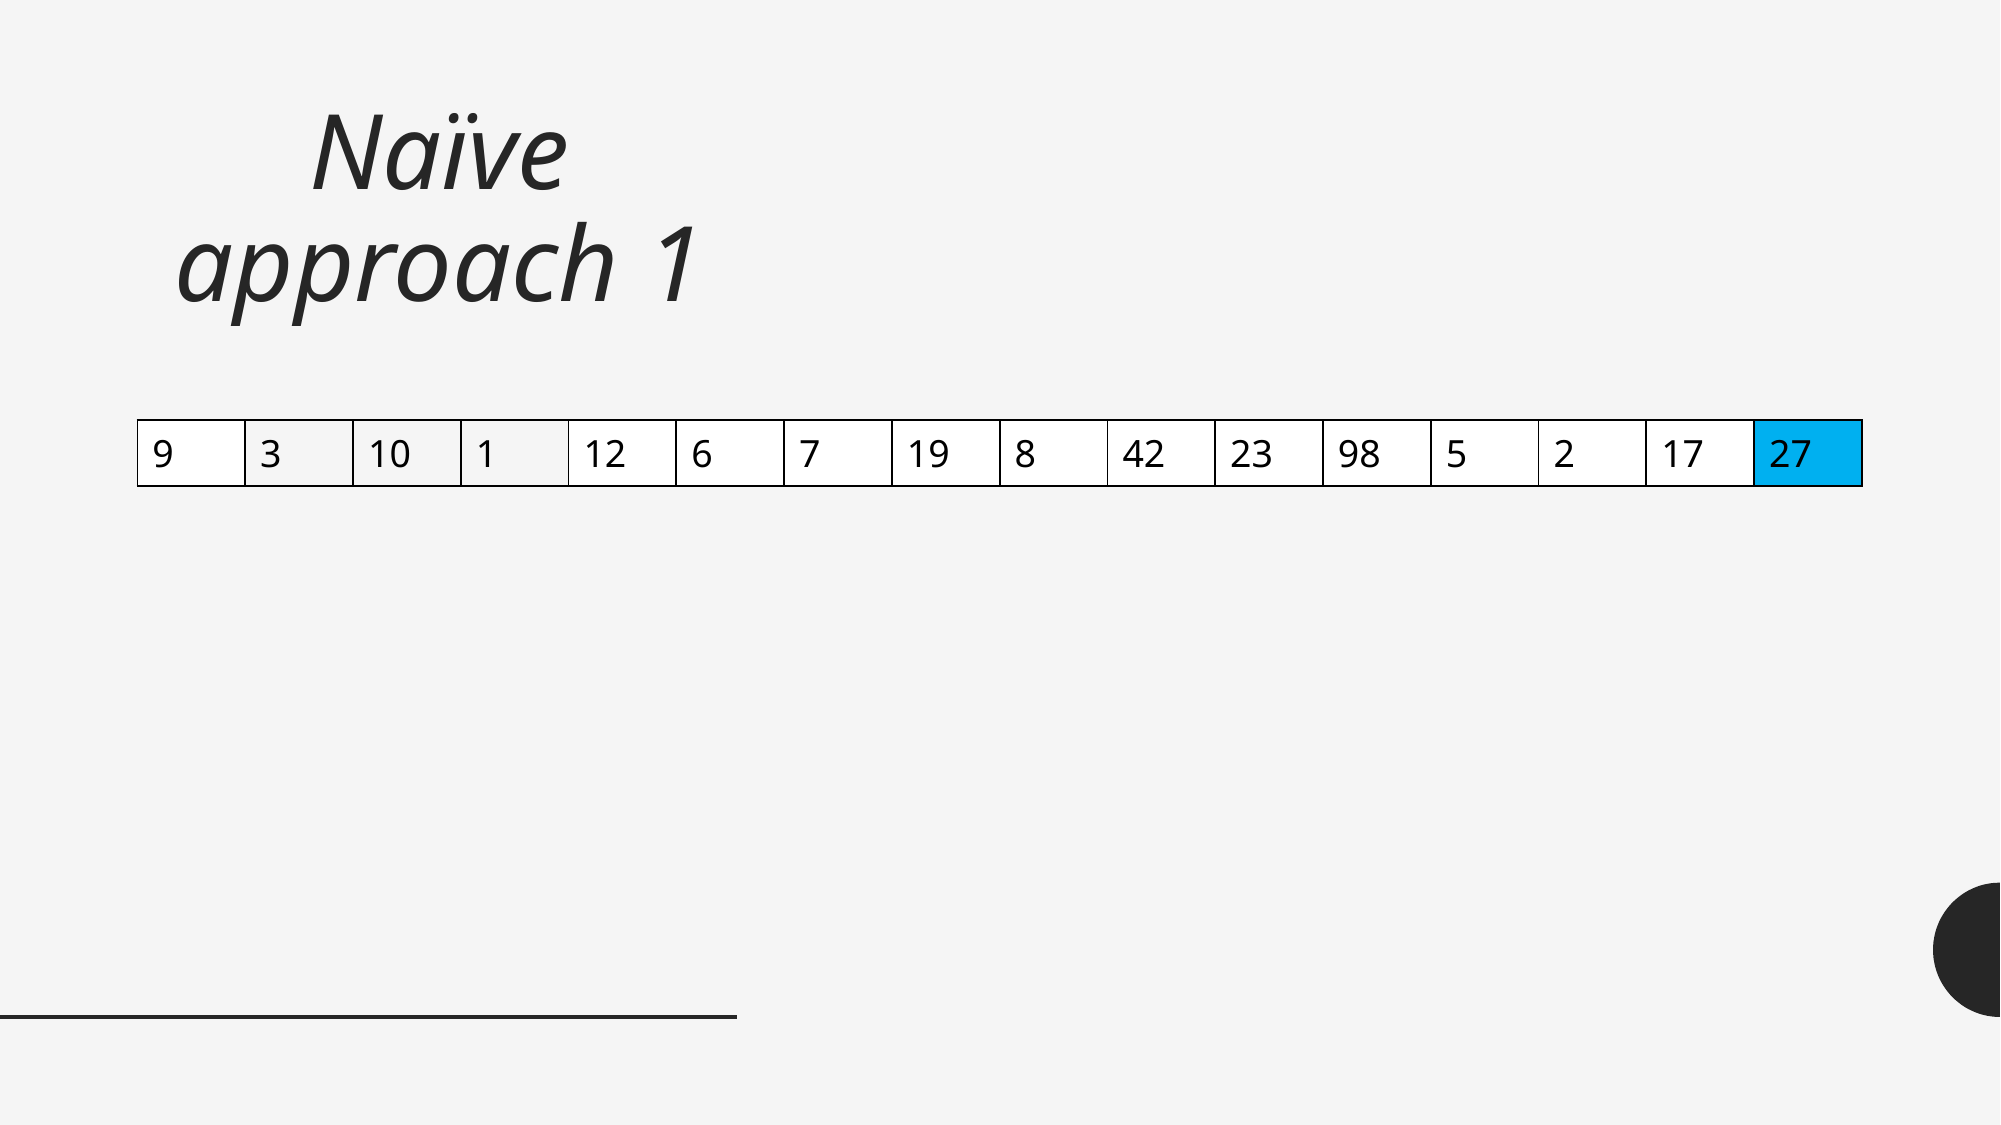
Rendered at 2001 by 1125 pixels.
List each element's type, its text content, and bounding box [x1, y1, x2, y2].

table_header 8 [1001, 421, 1107, 485]
table_header 17 [1647, 421, 1753, 485]
table_header 98 [1324, 421, 1430, 485]
title Naïve approach 1 [125, 91, 754, 905]
table_header 9 [138, 421, 244, 485]
table_header 23 [1216, 421, 1322, 485]
table_header 1 [462, 421, 568, 485]
table_header 2 [1539, 421, 1645, 485]
table_header 27 [1755, 421, 1861, 485]
table_header 12 [569, 421, 675, 485]
table_header 3 [246, 421, 352, 485]
table_header 10 [354, 421, 460, 485]
table_header 5 [1432, 421, 1538, 485]
table_header 42 [1108, 421, 1214, 485]
table_header 6 [677, 421, 783, 485]
table_header 19 [893, 421, 999, 485]
table_header 7 [785, 421, 891, 485]
